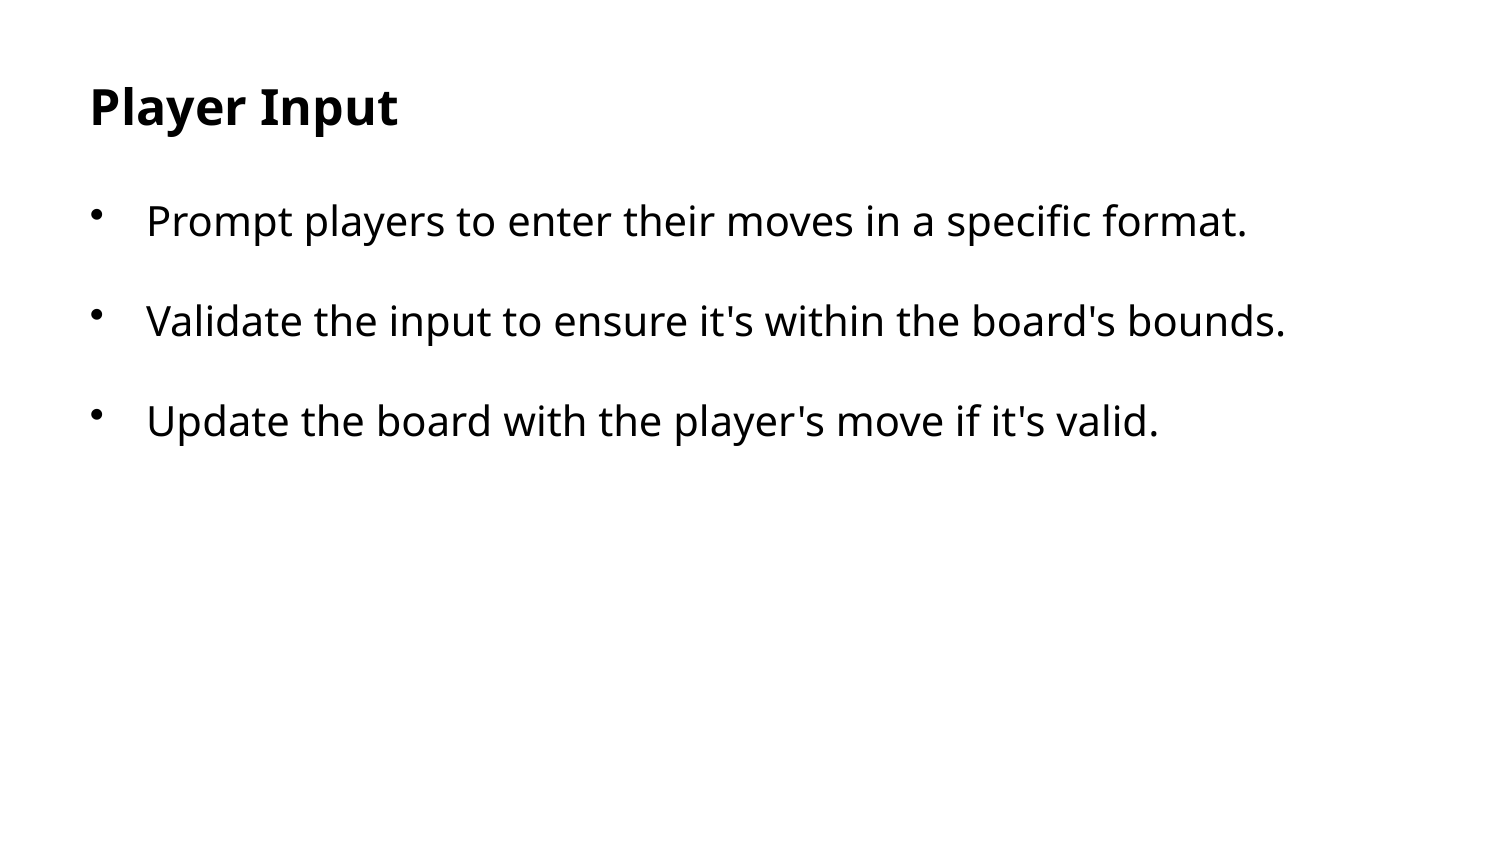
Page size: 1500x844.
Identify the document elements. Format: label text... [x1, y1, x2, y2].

text_box Prompt players to enter their moves in a specific format. Validate the input to ensure it's within the board's bounds. Update the board with the player's move if it's valid. [74, 187, 1425, 713]
text_box Player Input [74, 37, 1425, 173]
